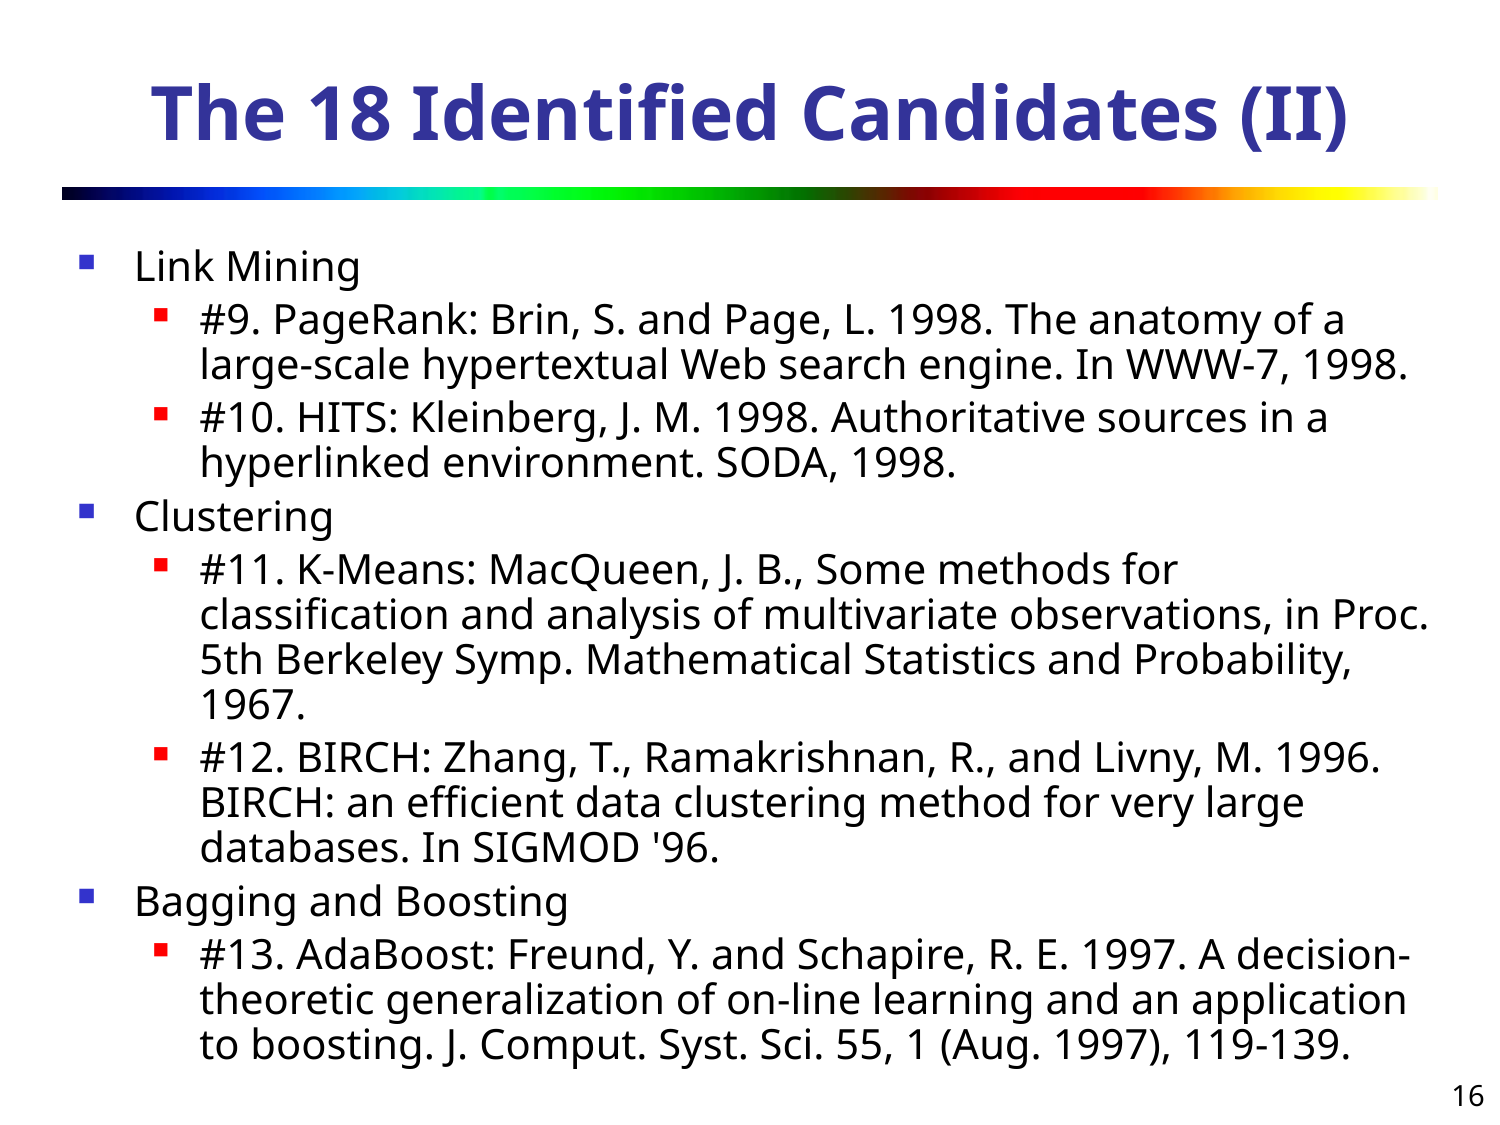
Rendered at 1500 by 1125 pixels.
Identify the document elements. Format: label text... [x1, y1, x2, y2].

list Link Mining #9. PageRank: Brin, S. and Page, L. 1998. The anatomy of a large-scale hypertextual Web search engine. In WWW-7, 1998. #10. HITS: Kleinberg, J. M. 1998. Authoritative sources in a hyperlinked environment. SODA, 1998. Clustering #11. K-Means: MacQueen, J. B., Some methods for classification and analysis of multivariate observations, in Proc. 5th Berkeley Symp. Mathematical Statistics and Probability, 1967. #12. BIRCH: Zhang, T., Ramakrishnan, R., and Livny, M. 1996. BIRCH: an efficient data clustering method for very large databases. In SIGMOD '96. Bagging and Boosting #13. AdaBoost: Freund, Y. and Schapire, R. E. 1997. A decision-theoretic generalization of on-line learning and an application to boosting. J. Comput. Syst. Sci. 55, 1 (Aug. 1997), 119-139. [62, 237, 1451, 1076]
picture [382, 187, 1438, 200]
picture [62, 187, 355, 200]
slide_number 16 [1187, 1049, 1500, 1125]
title The 18 Identified Candidates (II) [24, 37, 1476, 163]
